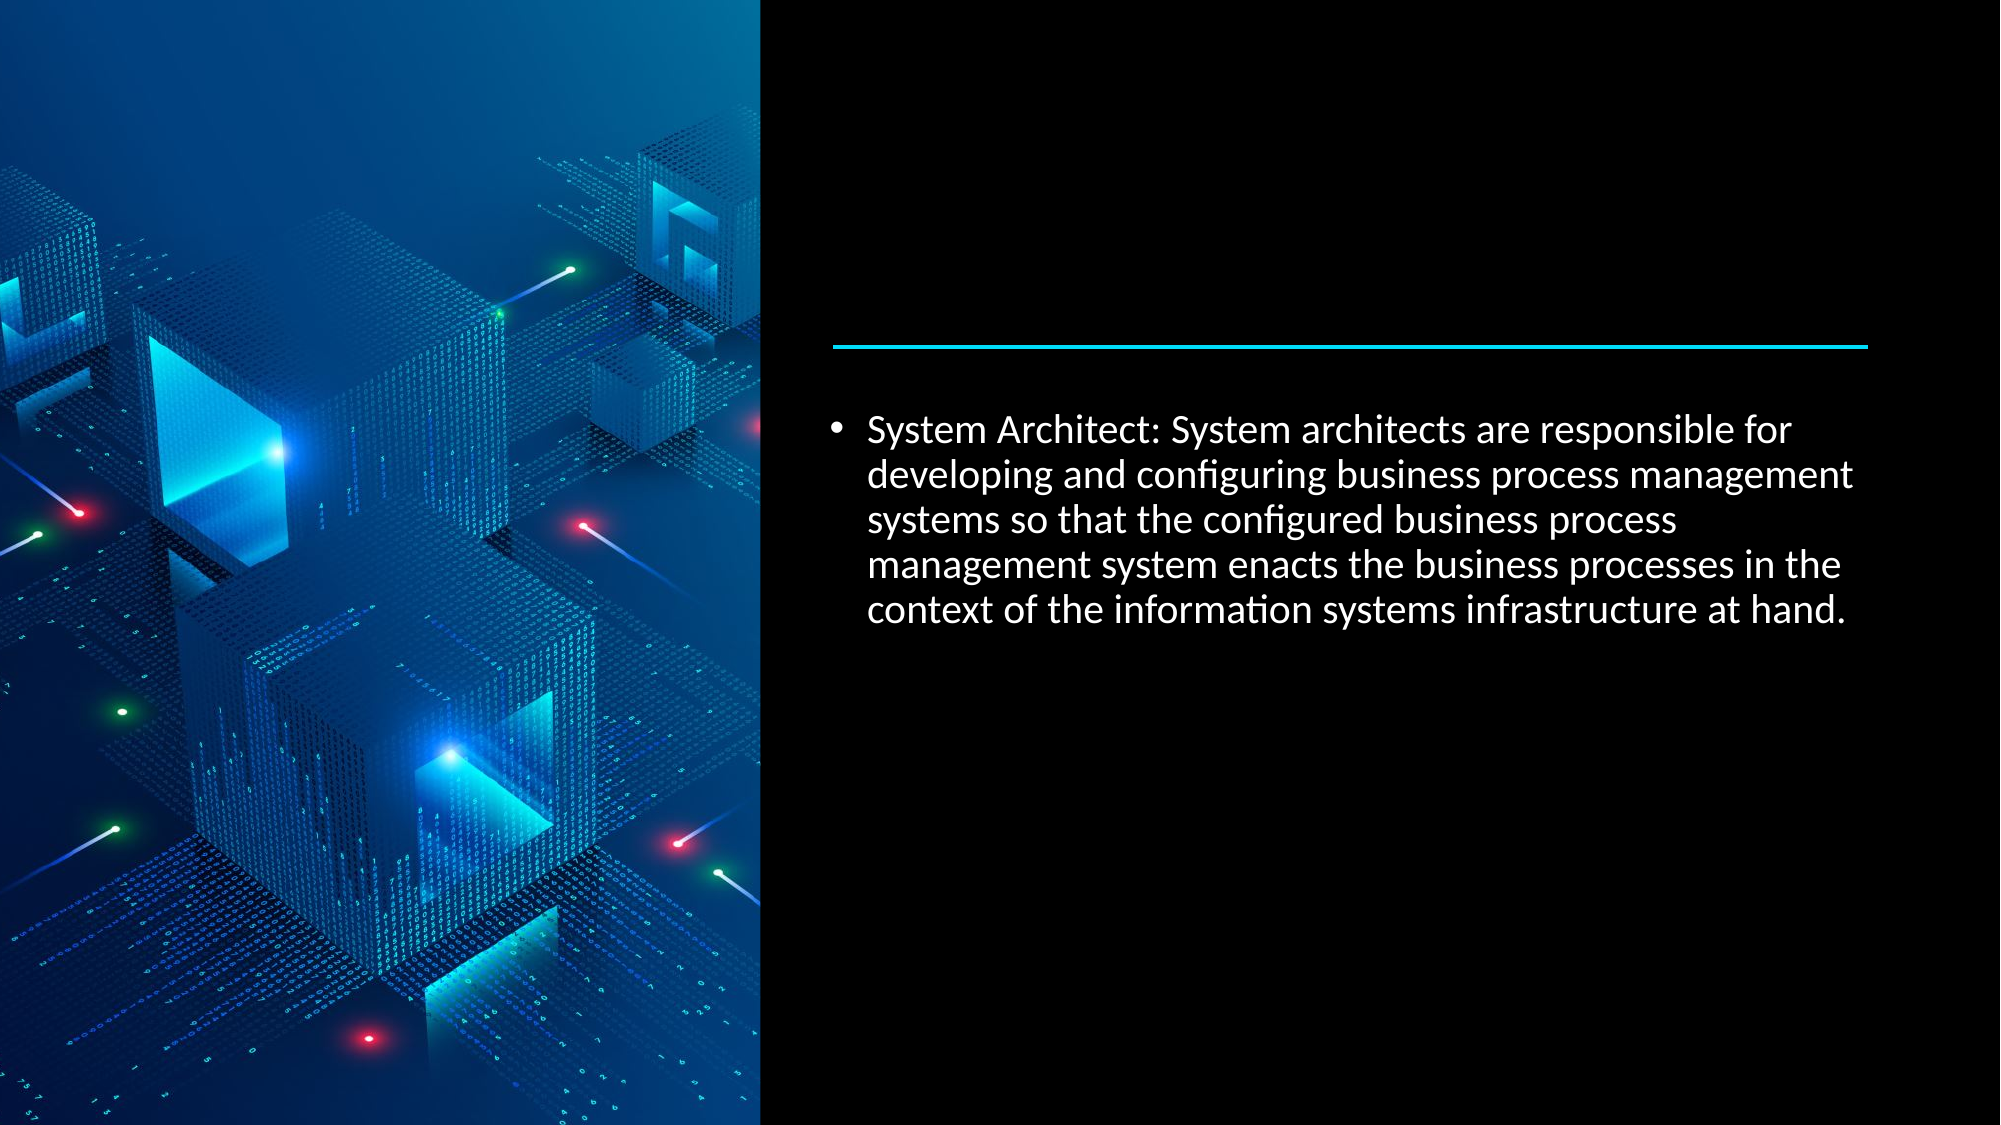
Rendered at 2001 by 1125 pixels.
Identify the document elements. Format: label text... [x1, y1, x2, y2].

picture [0, 0, 761, 1125]
list System Architect: System architects are responsible for developing and configuring business process management systems so that the configured business process management system enacts the business processes in the context of the information systems infrastructure at hand. [814, 399, 1895, 1021]
